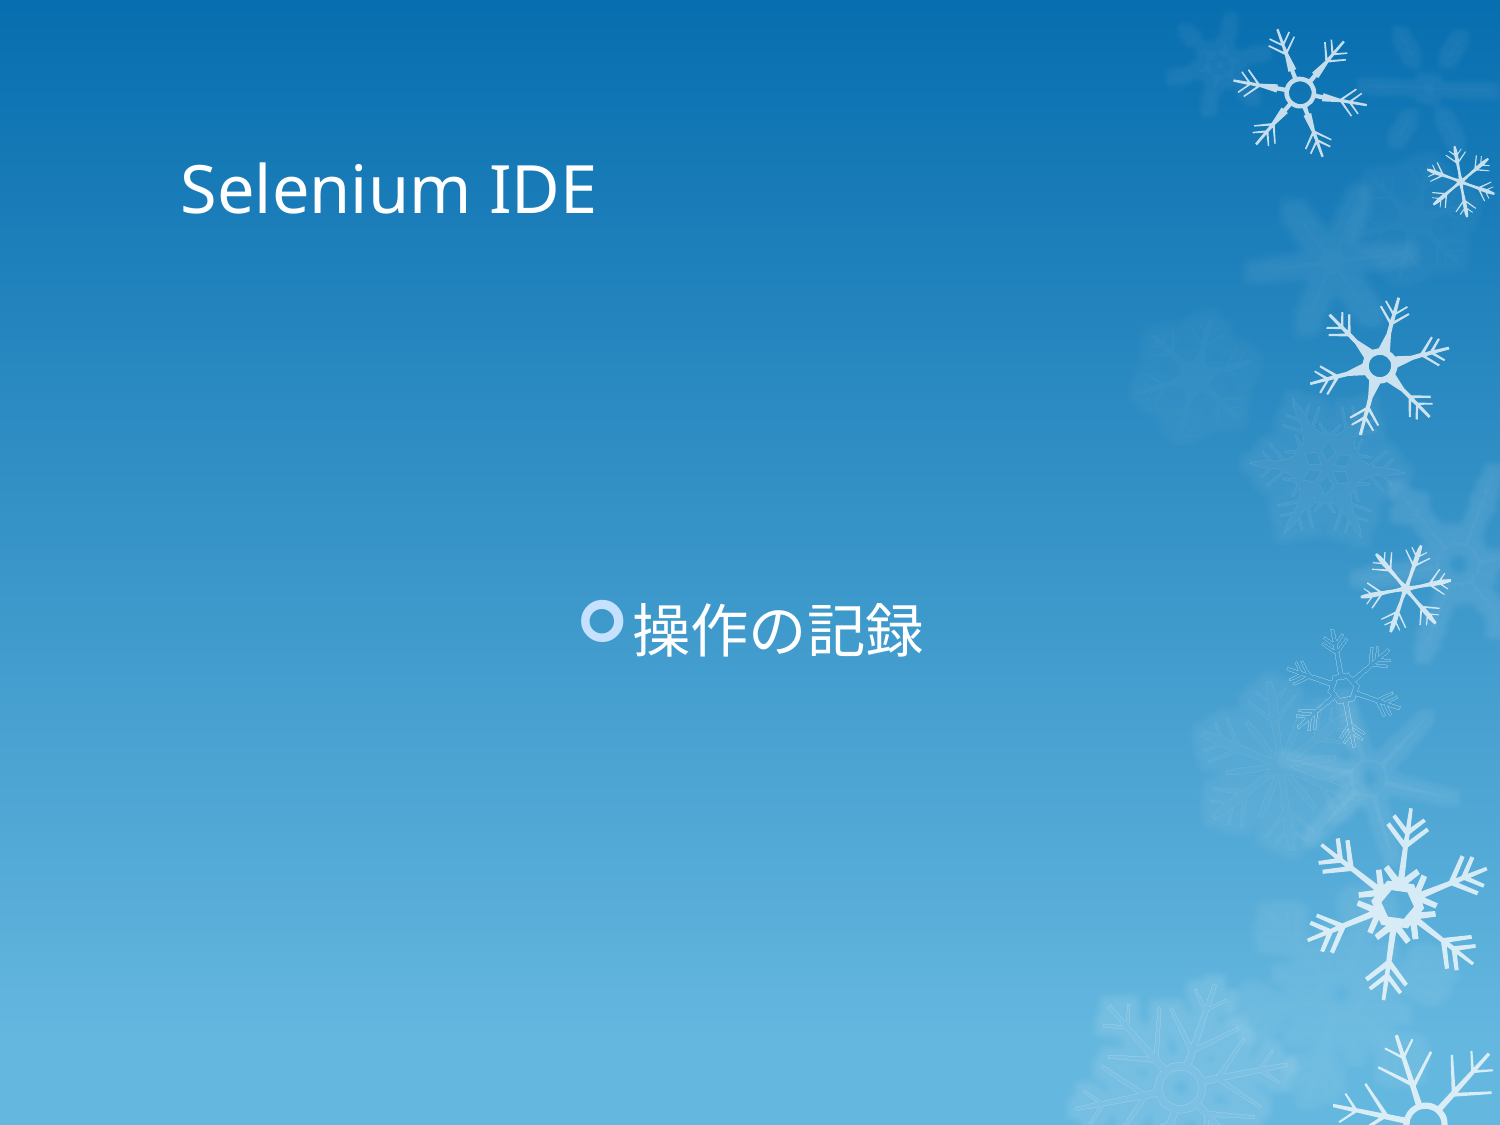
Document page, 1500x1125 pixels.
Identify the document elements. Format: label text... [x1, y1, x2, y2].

title Selenium IDE [165, 110, 1335, 263]
list 操作の記録 [165, 296, 1335, 962]
